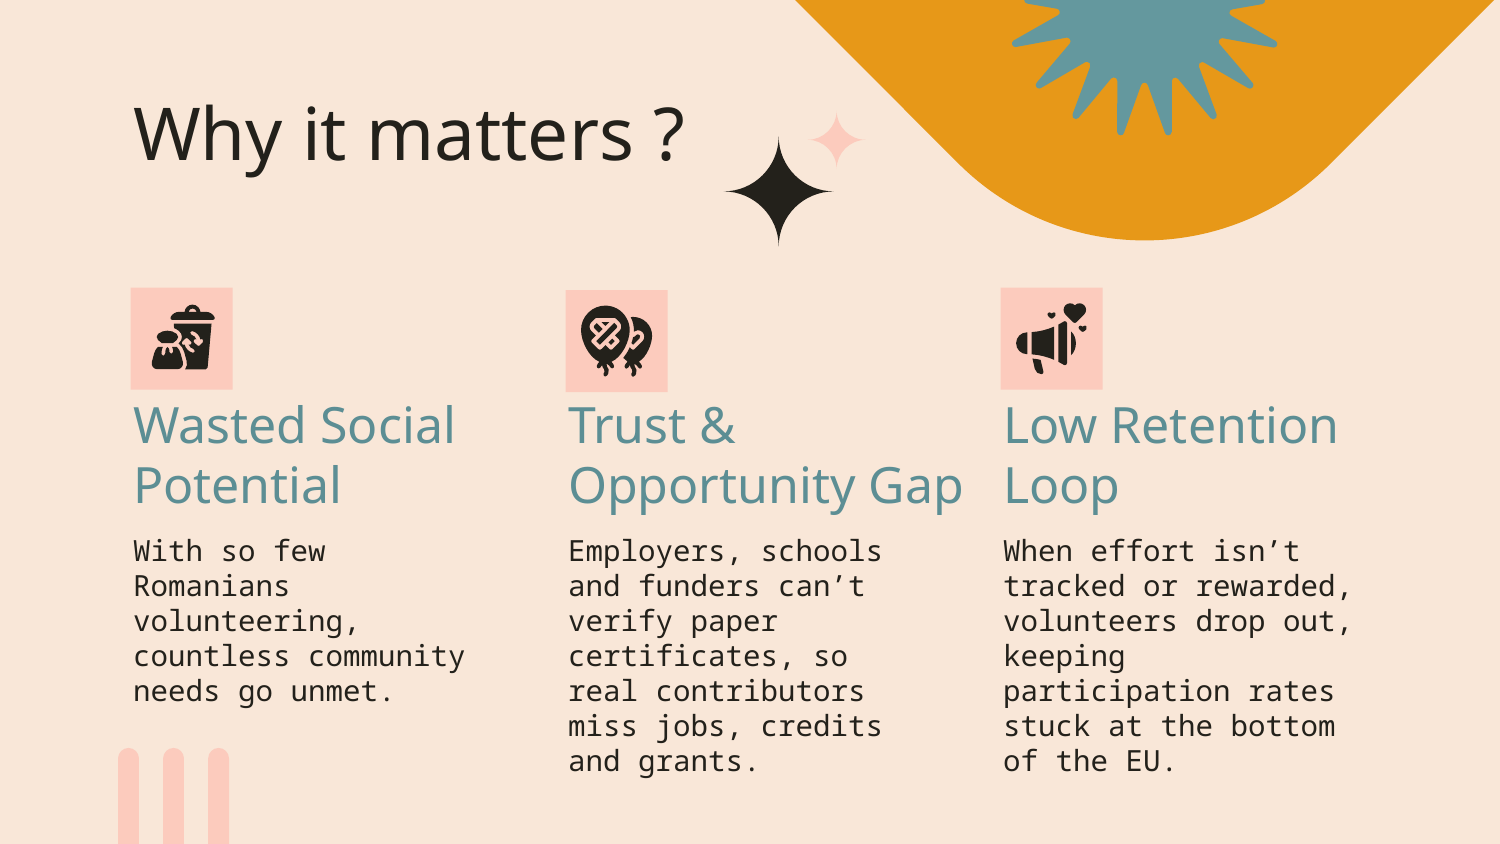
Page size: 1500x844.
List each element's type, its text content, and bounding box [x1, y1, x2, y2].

subtitle Low Retention Loop [989, 455, 1382, 529]
title Why it matters ? [118, 72, 789, 167]
text_box [565, 290, 668, 393]
text_box [1000, 287, 1103, 390]
subtitle Employers, schools and funders can’t verify paper certificates, so real contributors miss jobs, credits and grants. [553, 529, 947, 645]
subtitle Wasted Social Potential [118, 455, 553, 529]
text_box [150, 304, 216, 370]
subtitle With so few Romanians volunteering, countless community needs go unmet. [118, 529, 512, 645]
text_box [1015, 303, 1088, 375]
subtitle When effort isn’t tracked or rewarded, volunteers drop out, keeping participation rates stuck at the bottom of the EU. [988, 529, 1382, 645]
text_box [130, 287, 233, 390]
subtitle Trust & Opportunity Gap [553, 455, 989, 529]
text_box [723, 136, 789, 247]
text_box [580, 305, 653, 377]
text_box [794, 0, 1495, 241]
